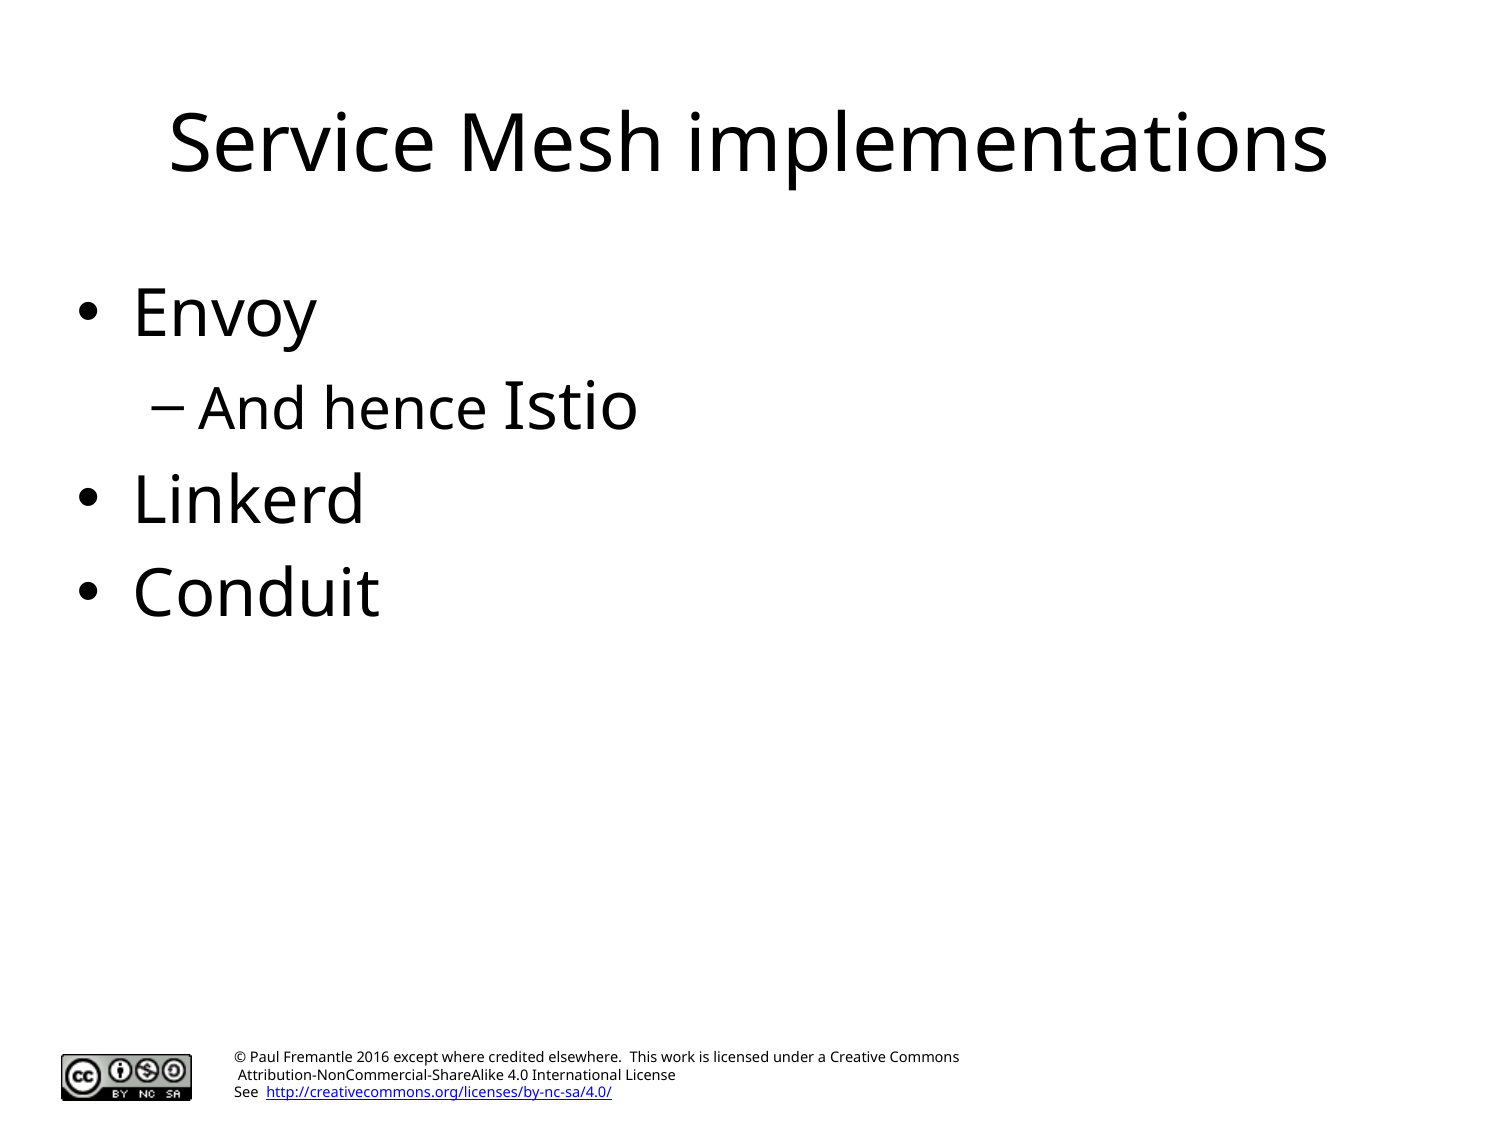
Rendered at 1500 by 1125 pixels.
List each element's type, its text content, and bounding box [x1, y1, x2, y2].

picture [61, 1054, 192, 1101]
title Service Mesh implementations [75, 45, 1425, 233]
list Envoy And hence Istio Linkerd Conduit [61, 262, 1412, 1005]
